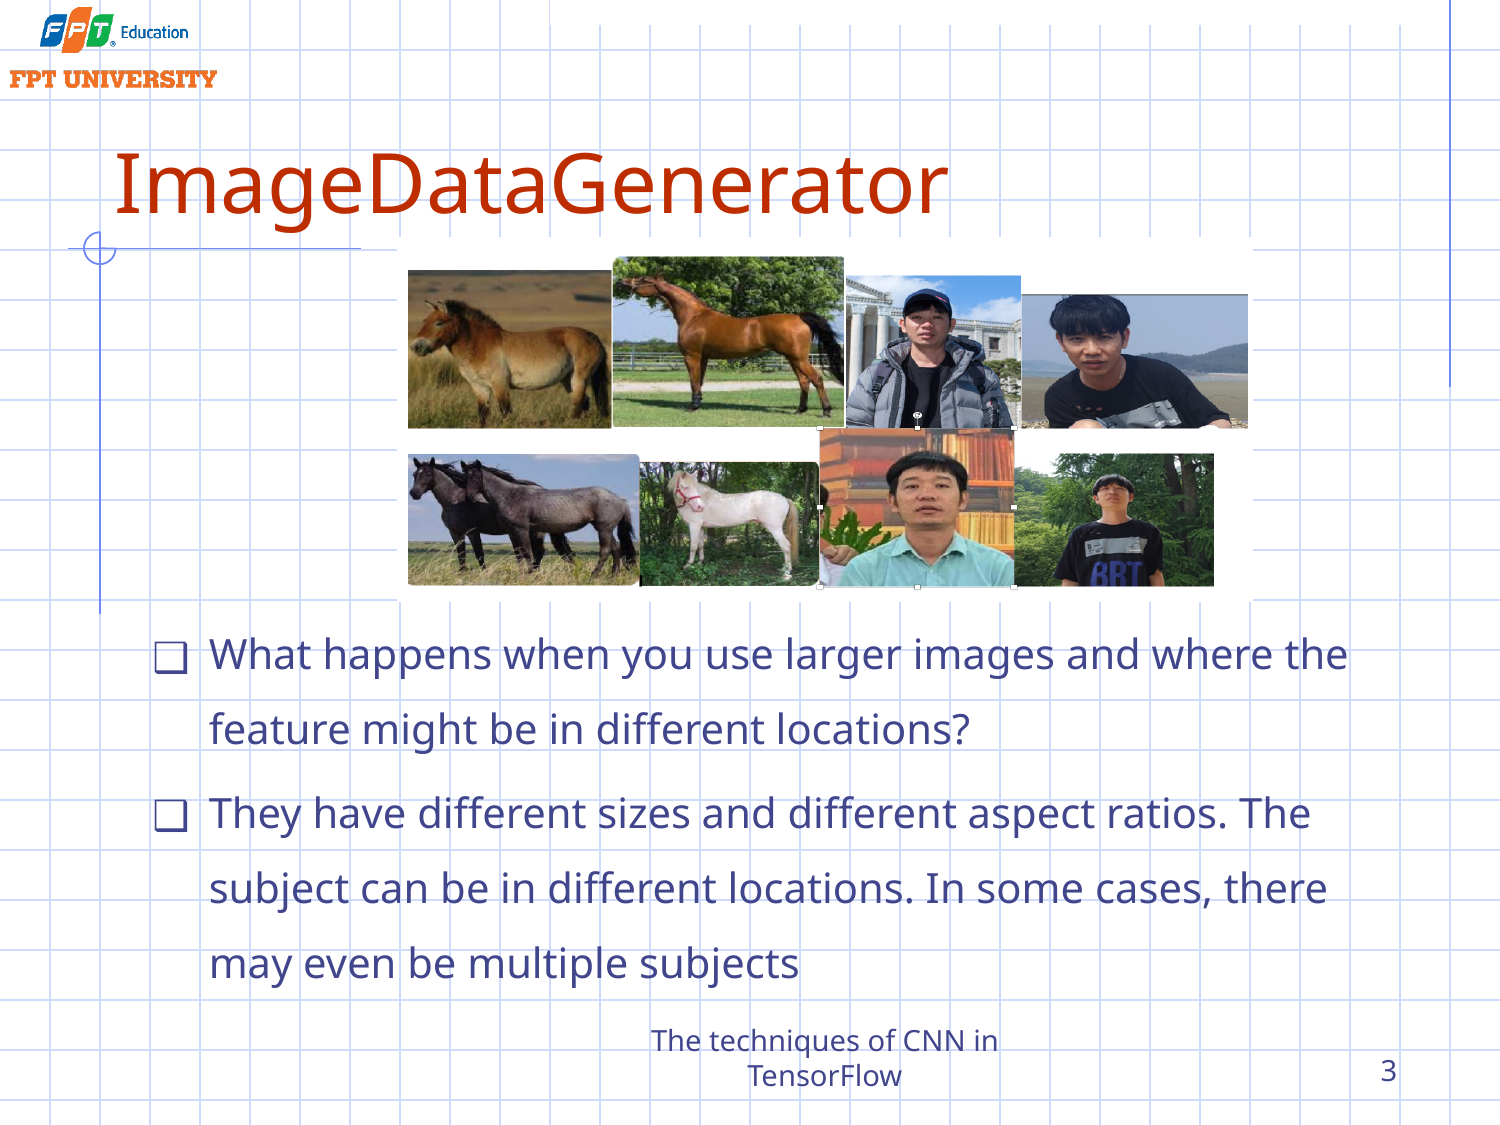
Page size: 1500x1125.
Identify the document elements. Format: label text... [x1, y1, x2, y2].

title ImageDataGenerator [99, 50, 1438, 238]
text_box ‹#› [1099, 1024, 1413, 1100]
picture [396, 237, 1254, 602]
picture [10, 6, 217, 88]
text_box The techniques of CNN in TensorFlow [587, 1024, 1063, 1100]
list What happens when you use larger images and where the feature might be in different locations? They have different sizes and different aspect ratios. The subject can be in different locations. In some cases, there may even be multiple subjects [137, 287, 1375, 988]
